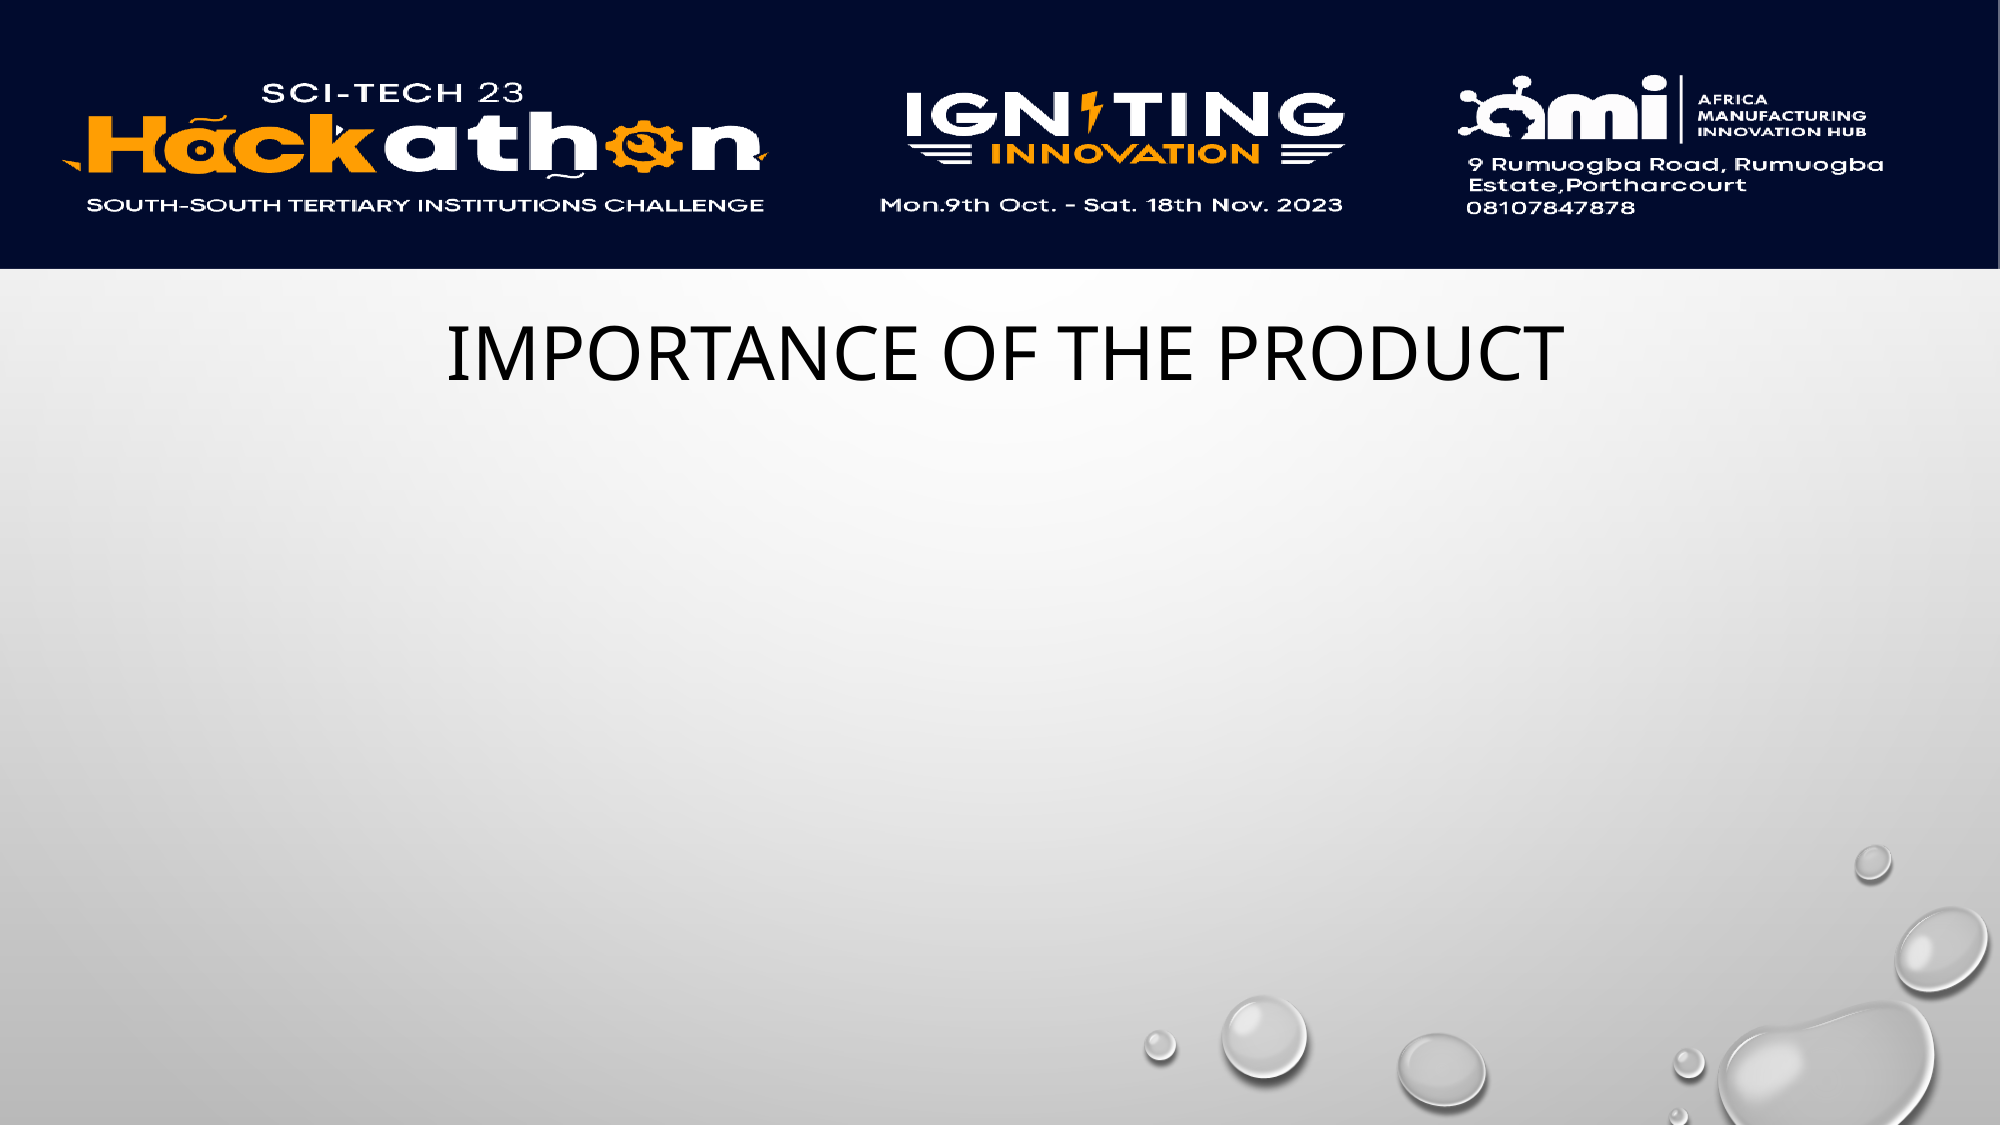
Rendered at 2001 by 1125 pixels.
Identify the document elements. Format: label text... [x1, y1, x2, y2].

title Importance of the Product [162, 279, 1850, 445]
picture [0, 0, 2000, 1125]
